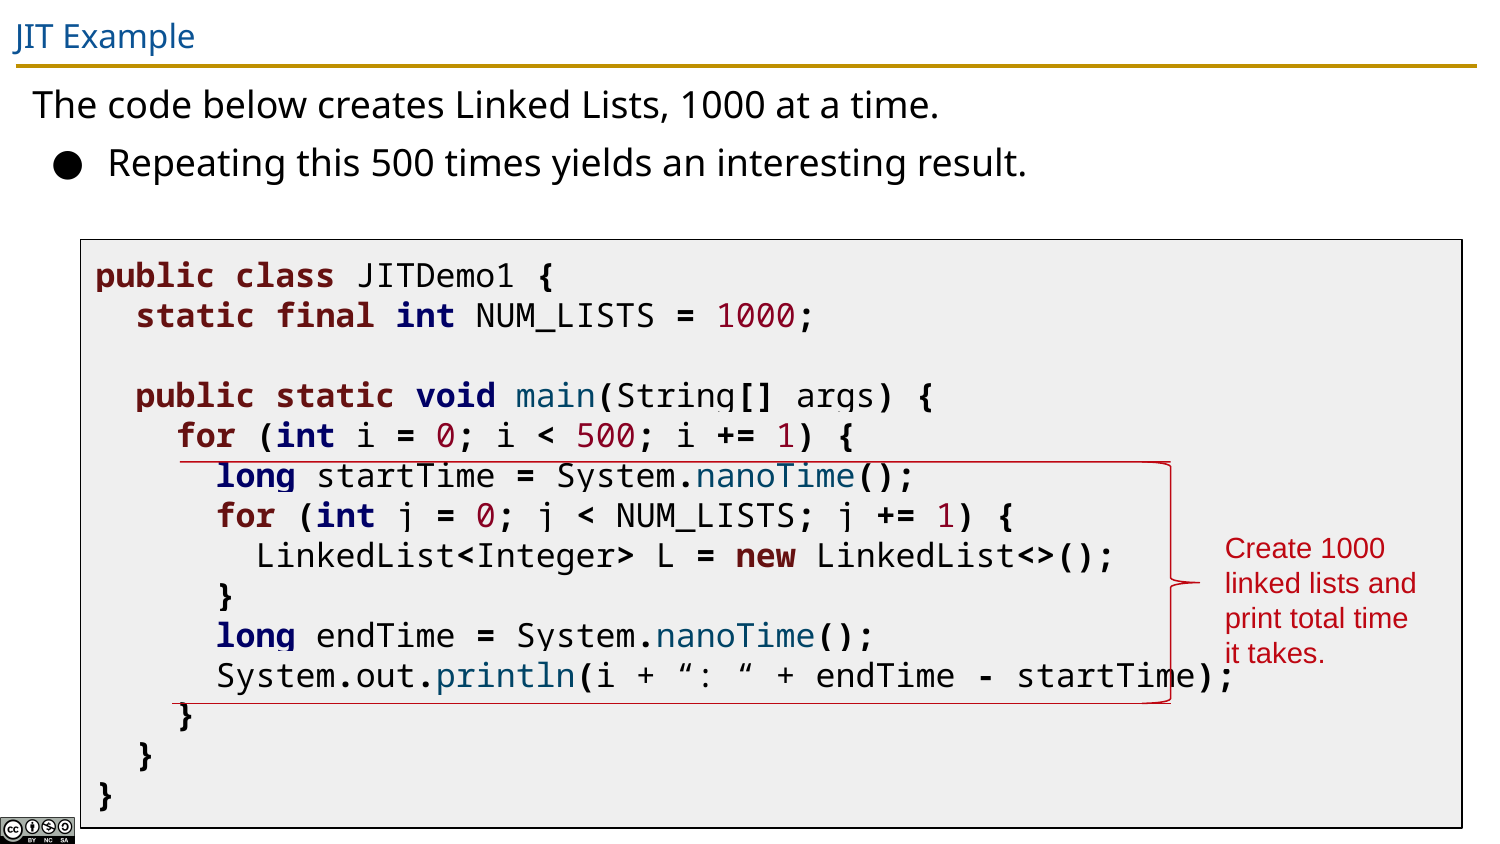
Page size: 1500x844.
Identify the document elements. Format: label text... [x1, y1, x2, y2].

text_box [1141, 463, 1200, 703]
list The code below creates Linked Lists, 1000 at a time. Repeating this 500 times yields an interesting result. [17, 65, 1416, 627]
text_box Create 1000 linked lists and print total time it takes. [1209, 514, 1447, 669]
text_box public class JITDemo1 { static final int NUM_LISTS = 1000; public static void main(String[] args) { for (int i = 0; i < 500; i += 1) { long startTime = System.nanoTime(); for (int j = 0; j < NUM_LISTS; j += 1) { LinkedList<Integer> L = new LinkedList<>(); } long endTime = System.nanoTime(); System.out.println(i + “: “ + endTime - startTime); } } } [80, 239, 1462, 829]
title JIT Example [0, 0, 1398, 65]
picture [0, 817, 75, 844]
